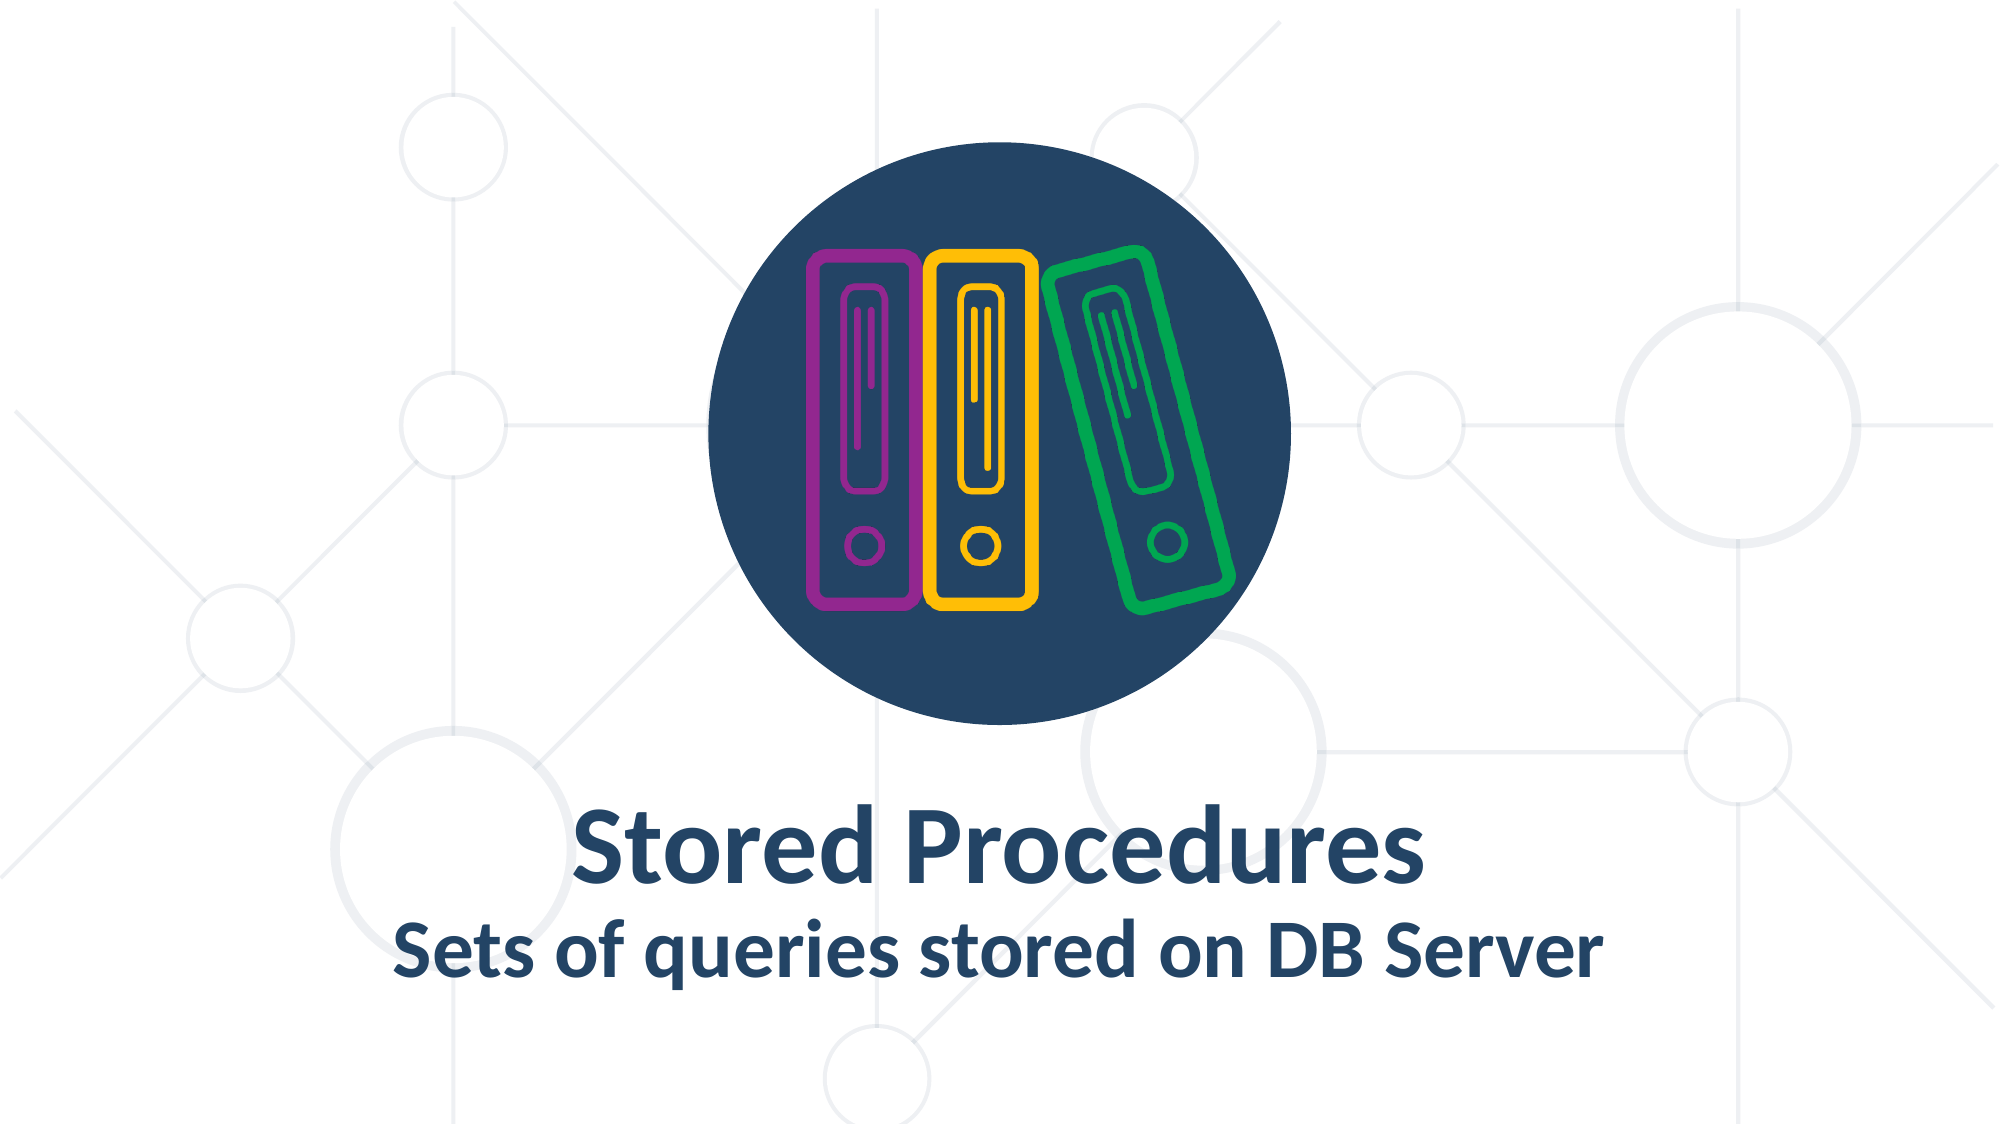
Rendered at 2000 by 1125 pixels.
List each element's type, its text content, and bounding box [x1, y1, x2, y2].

list Sets of queries stored on DB Server [100, 900, 1899, 983]
picture [799, 187, 1244, 632]
list Stored Procedures [100, 771, 1899, 898]
